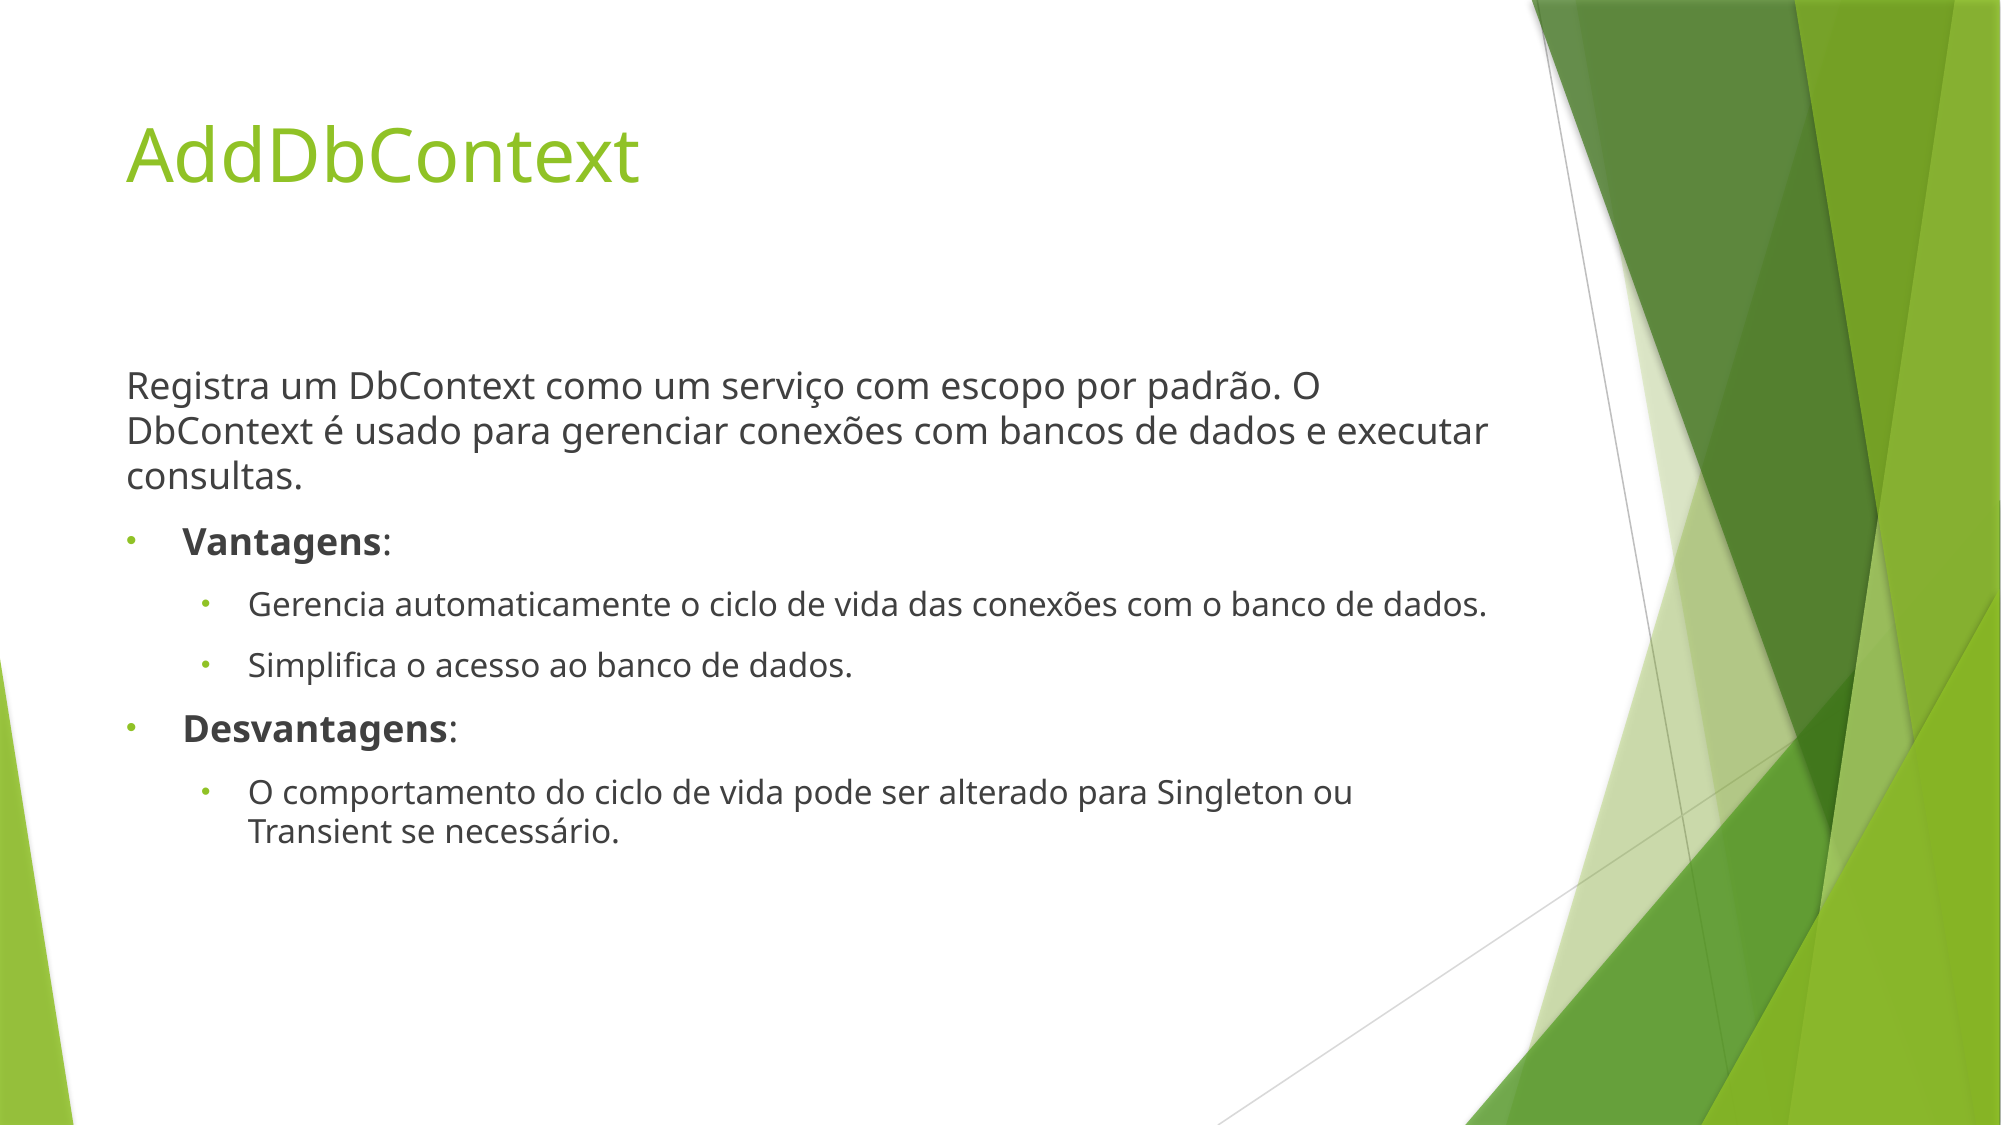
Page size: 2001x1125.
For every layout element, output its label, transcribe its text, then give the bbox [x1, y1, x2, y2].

title AddDbContext [111, 99, 1522, 317]
list Registra um DbContext como um serviço com escopo por padrão. O DbContext é usado para gerenciar conexões com bancos de dados e executar consultas. Vantagens: Gerencia automaticamente o ciclo de vida das conexões com o banco de dados. Simplifica o acesso ao banco de dados. Desvantagens: O comportamento do ciclo de vida pode ser alterado para Singleton ou Transient se necessário. [111, 354, 1522, 992]
